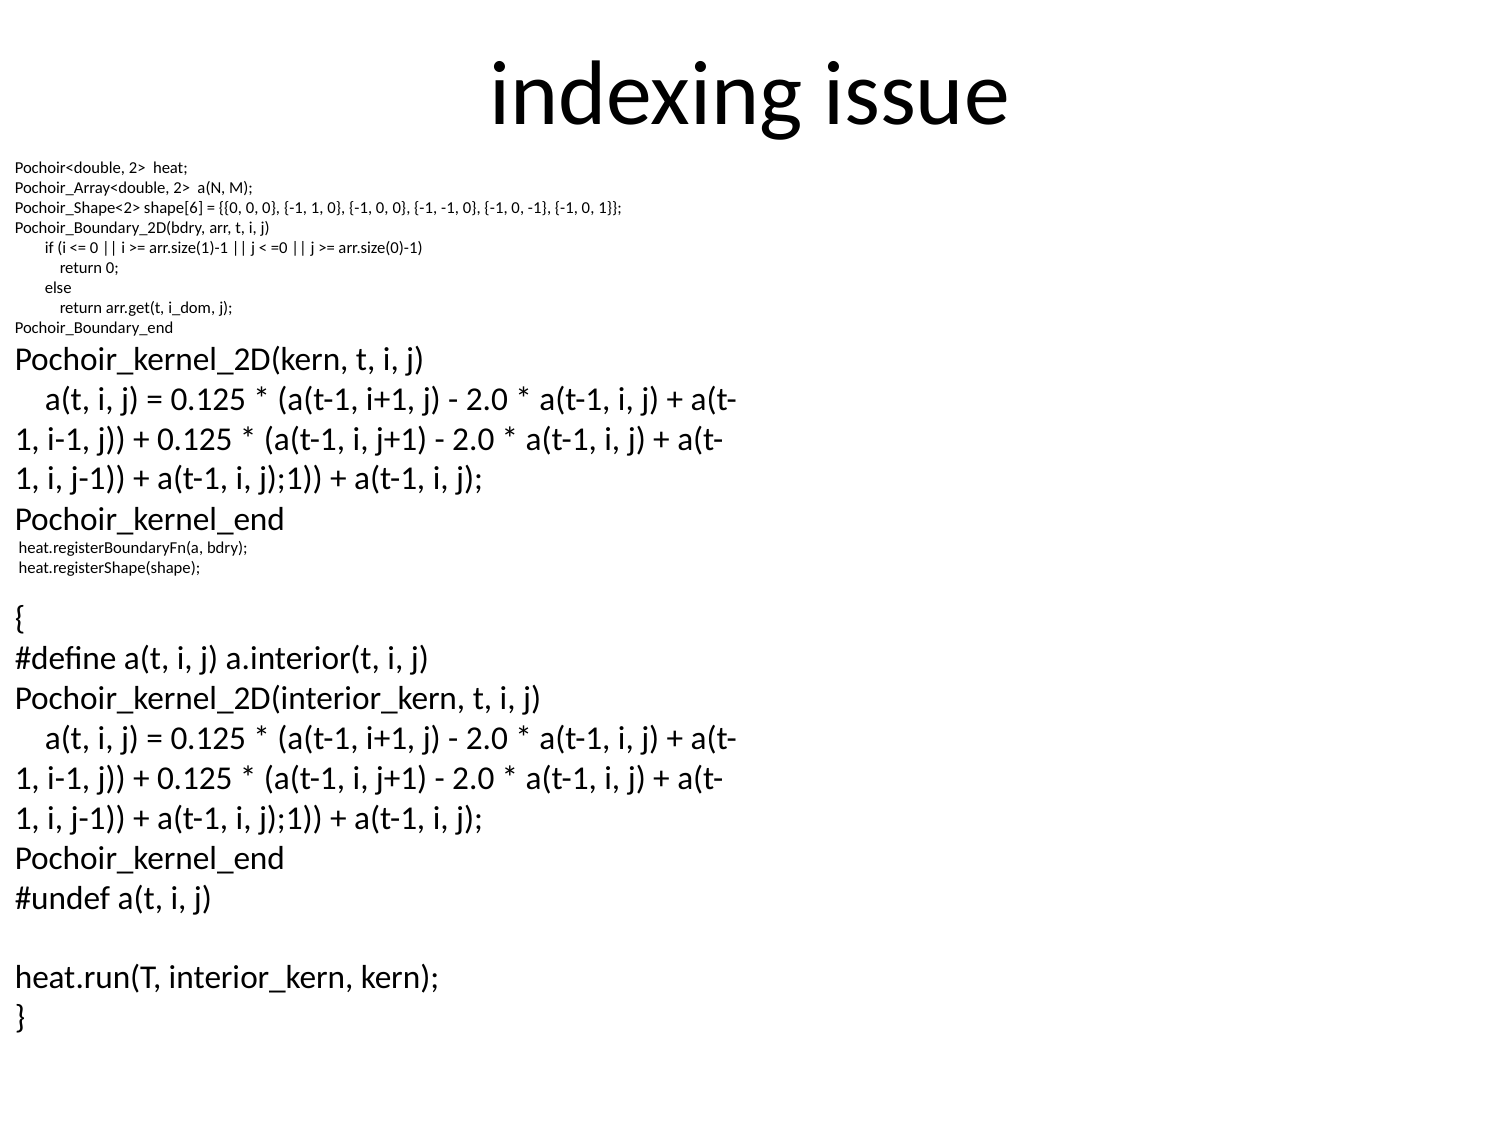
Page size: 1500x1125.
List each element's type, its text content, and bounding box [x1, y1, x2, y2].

title indexing issue [75, 24, 1425, 150]
text_box Pochoir<double, 2> heat; Pochoir_Array<double, 2> a(N, M); Pochoir_Shape<2> shape[6] = {{0, 0, 0}, {-1, 1, 0}, {-1, 0, 0}, {-1, -1, 0}, {-1, 0, -1}, {-1, 0, 1}}; Pochoir_Boundary_2D(bdry, arr, t, i, j) if (i <= 0 || i >= arr.size(1)-1 || j < =0 || j >= arr.size(0)-1) return 0; else return arr.get(t, i_dom, j); Pochoir_Boundary_end Pochoir_kernel_2D(kern, t, i, j) a(t, i, j) = 0.125 * (a(t-1, i+1, j) - 2.0 * a(t-1, i, j) + a(t-1, i-1, j)) + 0.125 * (a(t-1, i, j+1) - 2.0 * a(t-1, i, j) + a(t-1, i, j-1)) + a(t-1, i, j);1)) + a(t-1, i, j); Pochoir_kernel_end heat.registerBoundaryFn(a, bdry); heat.registerShape(shape); { #define a(t, i, j) a.interior(t, i, j) Pochoir_kernel_2D(interior_kern, t, i, j) a(t, i, j) = 0.125 * (a(t-1, i+1, j) - 2.0 * a(t-1, i, j) + a(t-1, i-1, j)) + 0.125 * (a(t-1, i, j+1) - 2.0 * a(t-1, i, j) + a(t-1, i, j-1)) + a(t-1, i, j);1)) + a(t-1, i, j); Pochoir_kernel_end #undef a(t, i, j) heat.run(T, interior_kern, kern); } [0, 149, 763, 1043]
